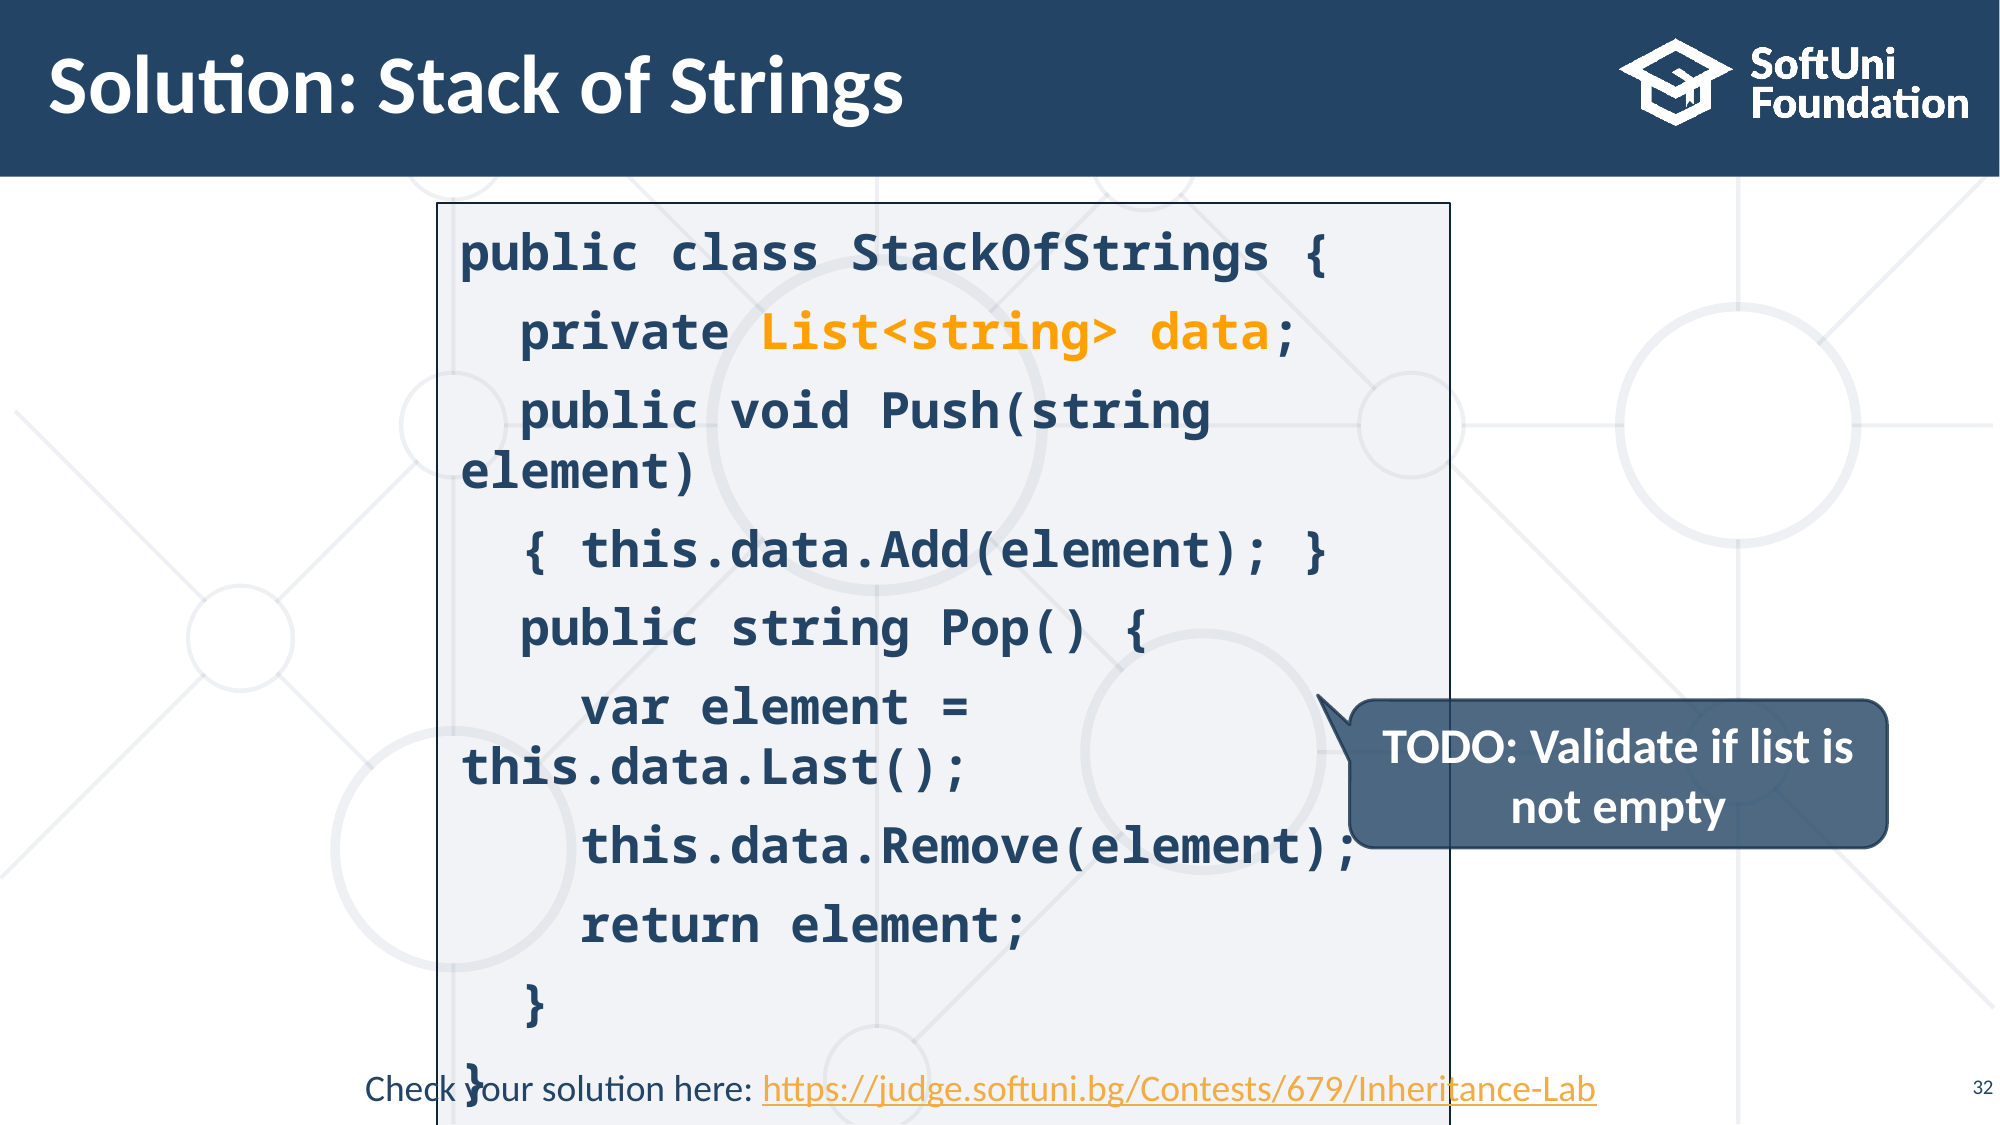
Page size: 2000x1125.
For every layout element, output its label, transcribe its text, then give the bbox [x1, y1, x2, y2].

picture [1618, 38, 1968, 126]
title Solution: Stack of Strings [31, 16, 1591, 162]
text_box TODO: Validate if list is not empty [1315, 693, 1890, 851]
slide_number 32 [1929, 1070, 2000, 1103]
text_box Check your solution here: https://judge.softuni.bg/Contests/679/Inheritance-Lab [112, 1056, 1850, 1116]
text_box public class StackOfStrings { private List<string> data; public void Push(string element) { this.data.Add(element); } public string Pop() { var element = this.data.Last(); this.data.Remove(element); return element; } } [437, 1116, 1450, 1125]
text_box public class StackOfStrings { private List<string> data; public void Push(string element) { this.data.Add(element); } public string Pop() { var element = this.data.Last(); this.data.Remove(element); return element; } } [437, 202, 1450, 1056]
